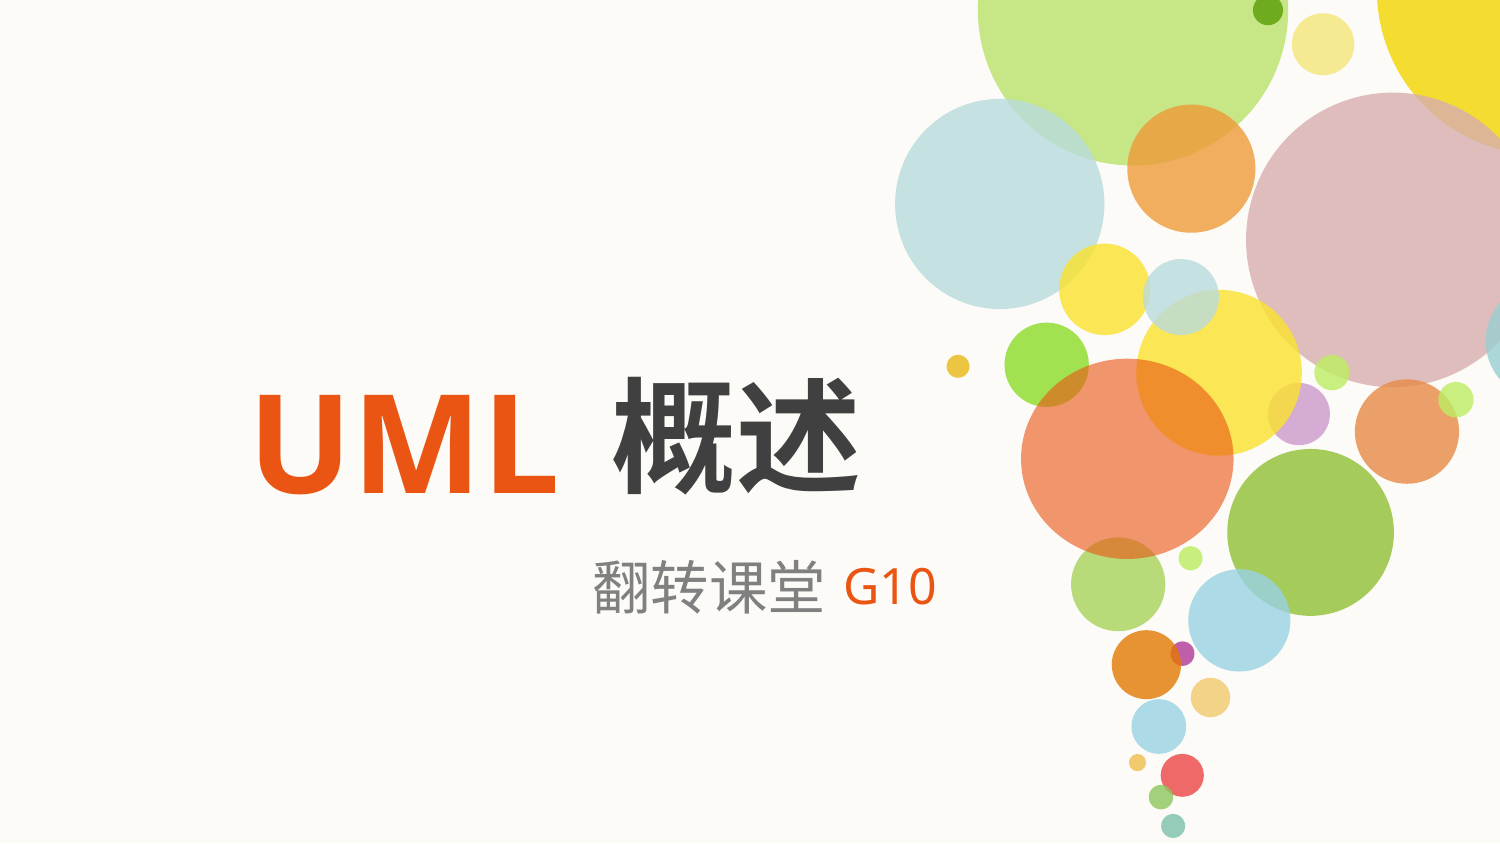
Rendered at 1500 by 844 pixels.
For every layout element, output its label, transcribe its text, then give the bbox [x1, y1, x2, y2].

text_box UML [248, 356, 561, 522]
text_box [1021, 358, 1234, 559]
text_box [1131, 699, 1187, 754]
text_box [1188, 569, 1291, 672]
text_box [1128, 753, 1147, 772]
text_box [1246, 92, 1500, 387]
text_box [1275, 383, 1330, 446]
text_box [977, 0, 1289, 166]
text_box G10 [781, 543, 999, 625]
text_box [1059, 243, 1149, 336]
text_box [1160, 753, 1204, 797]
text_box 翻转课堂 [592, 551, 805, 622]
text_box [1161, 813, 1186, 838]
text_box [895, 98, 1105, 310]
text_box [1227, 448, 1394, 616]
text_box [1142, 259, 1220, 336]
text_box [1190, 677, 1231, 718]
text_box [1291, 13, 1355, 76]
text_box [1127, 104, 1256, 233]
text_box [1438, 381, 1474, 418]
text_box [1137, 289, 1302, 455]
text_box [1252, 0, 1284, 26]
text_box [1004, 322, 1089, 406]
text_box [1485, 302, 1500, 380]
text_box [1148, 784, 1174, 810]
text_box [1377, 0, 1500, 138]
text_box [1314, 354, 1350, 391]
text_box [1111, 630, 1182, 700]
text_box 概述 [610, 358, 862, 509]
text_box [1178, 546, 1203, 571]
text_box [1071, 551, 1166, 632]
text_box [1354, 379, 1460, 484]
text_box [1175, 641, 1195, 666]
text_box [946, 354, 970, 378]
